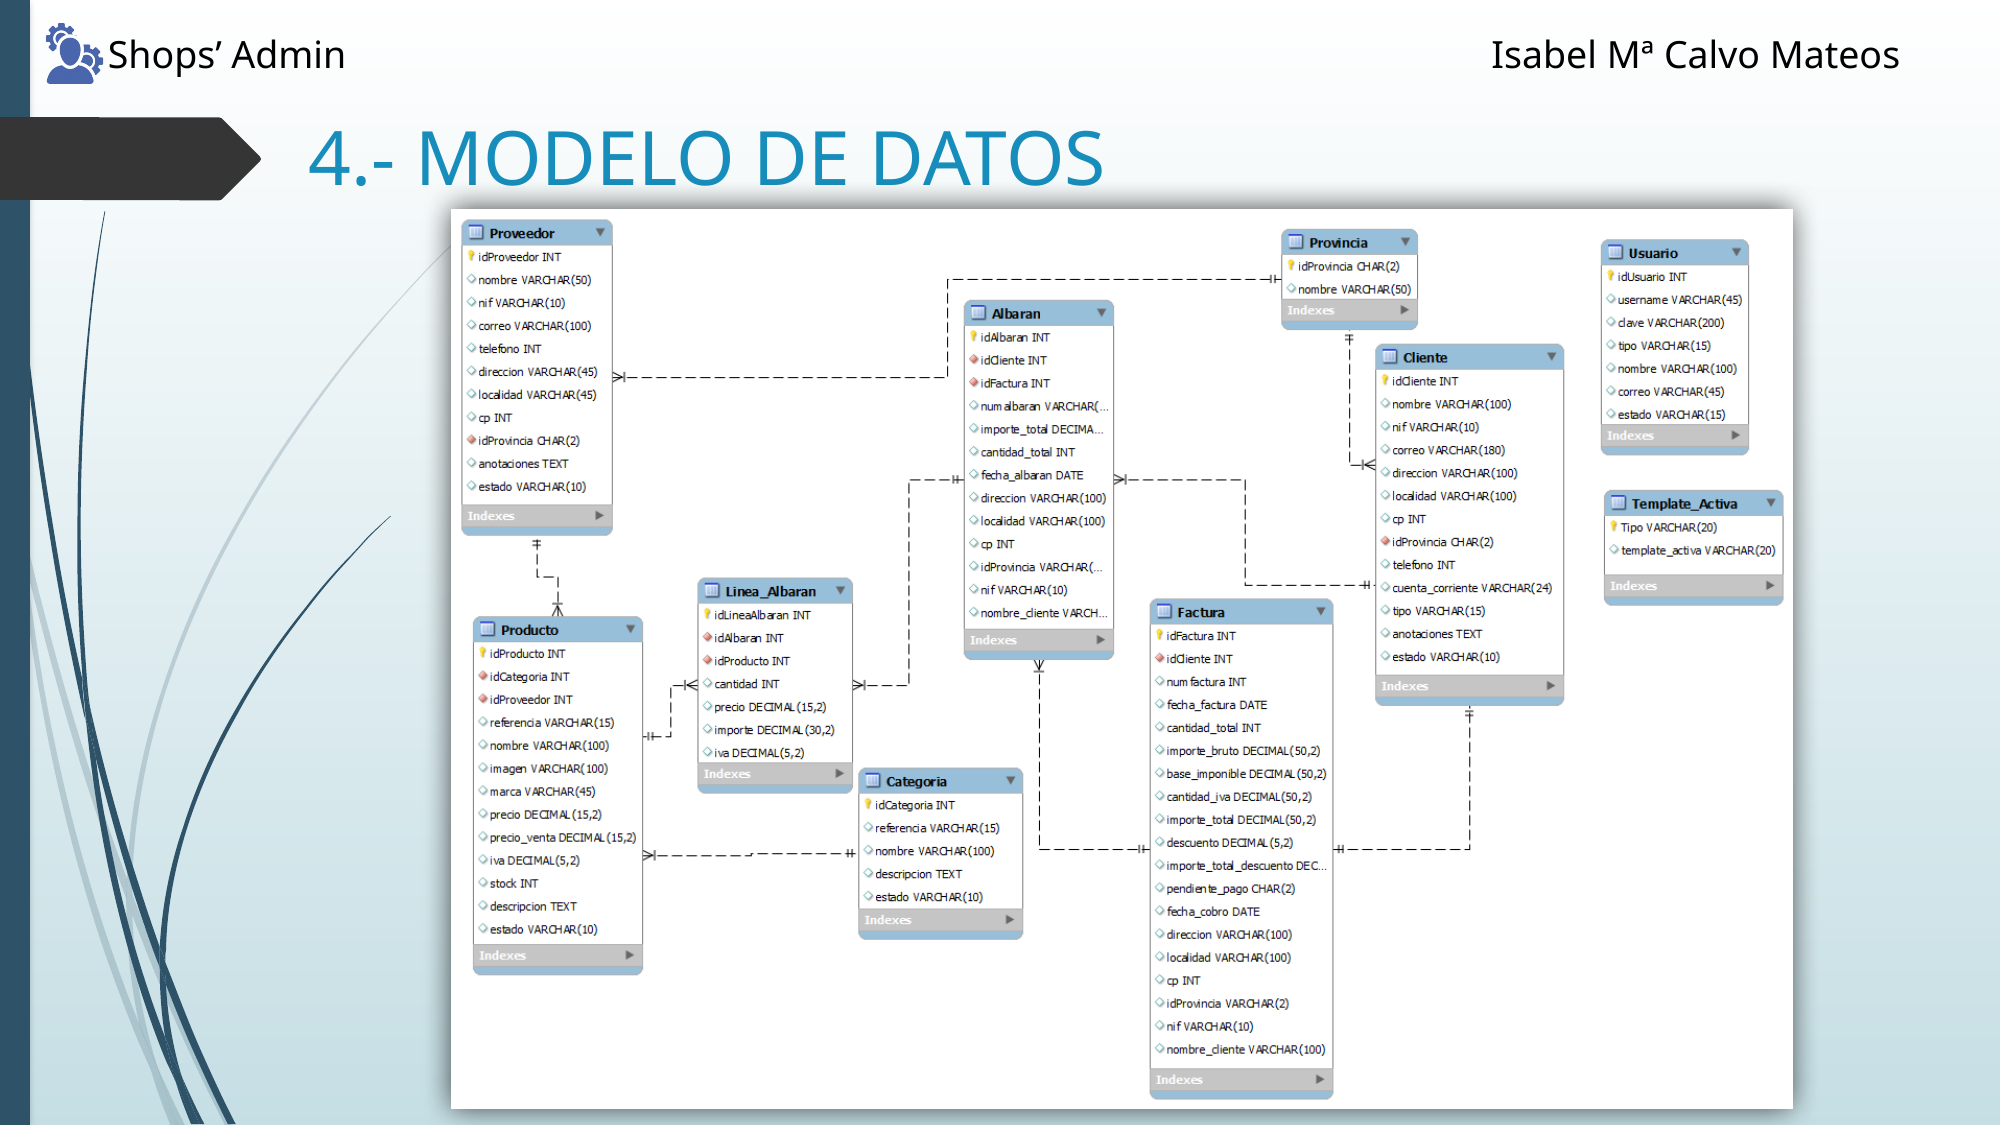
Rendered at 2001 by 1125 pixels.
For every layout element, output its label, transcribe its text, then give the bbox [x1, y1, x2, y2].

picture [451, 208, 1793, 1109]
text_box Shops’ Admin [106, 23, 404, 83]
title 4.- MODELO DE DATOS [293, 102, 1950, 210]
picture [44, 22, 106, 85]
text_box Isabel Mª Calvo Mateos [1476, 23, 1950, 83]
